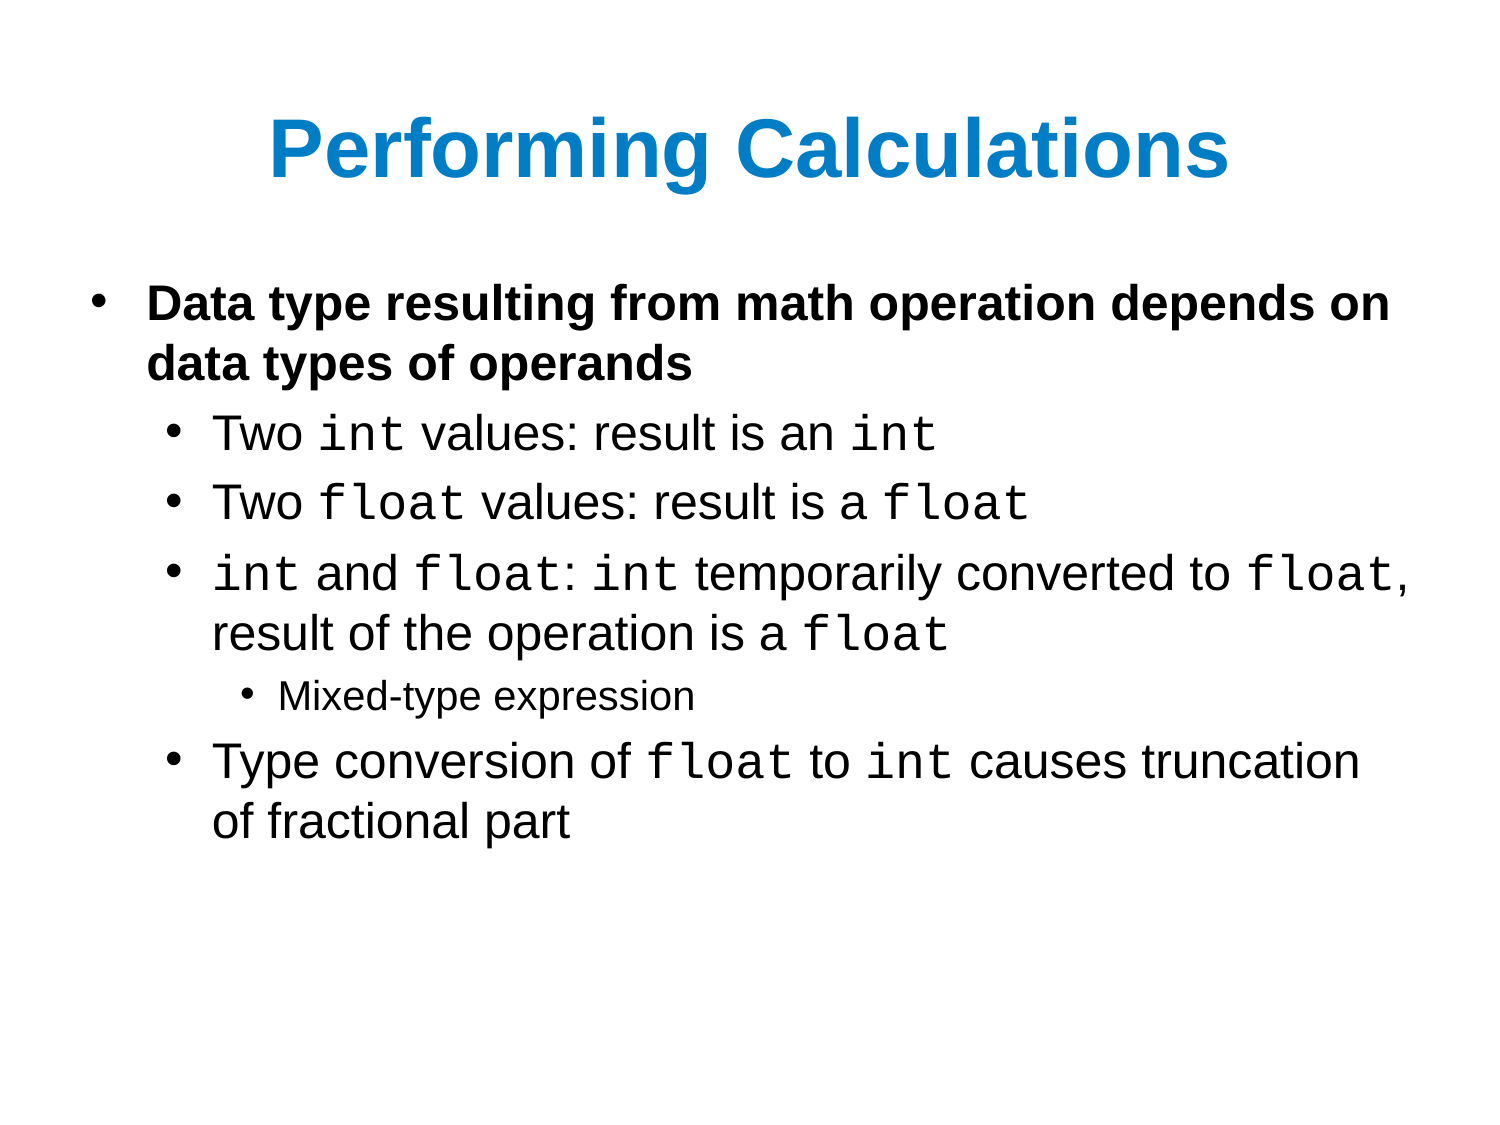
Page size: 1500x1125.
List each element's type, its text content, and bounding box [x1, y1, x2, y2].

list Data type resulting from math operation depends on data types of operands Two int values: result is an int Two float values: result is a float int and float: int temporarily converted to float, result of the operation is a float Mixed-type expression Type conversion of float to int causes truncation of fractional part [75, 262, 1425, 1005]
title Performing Calculations [75, 50, 1425, 238]
